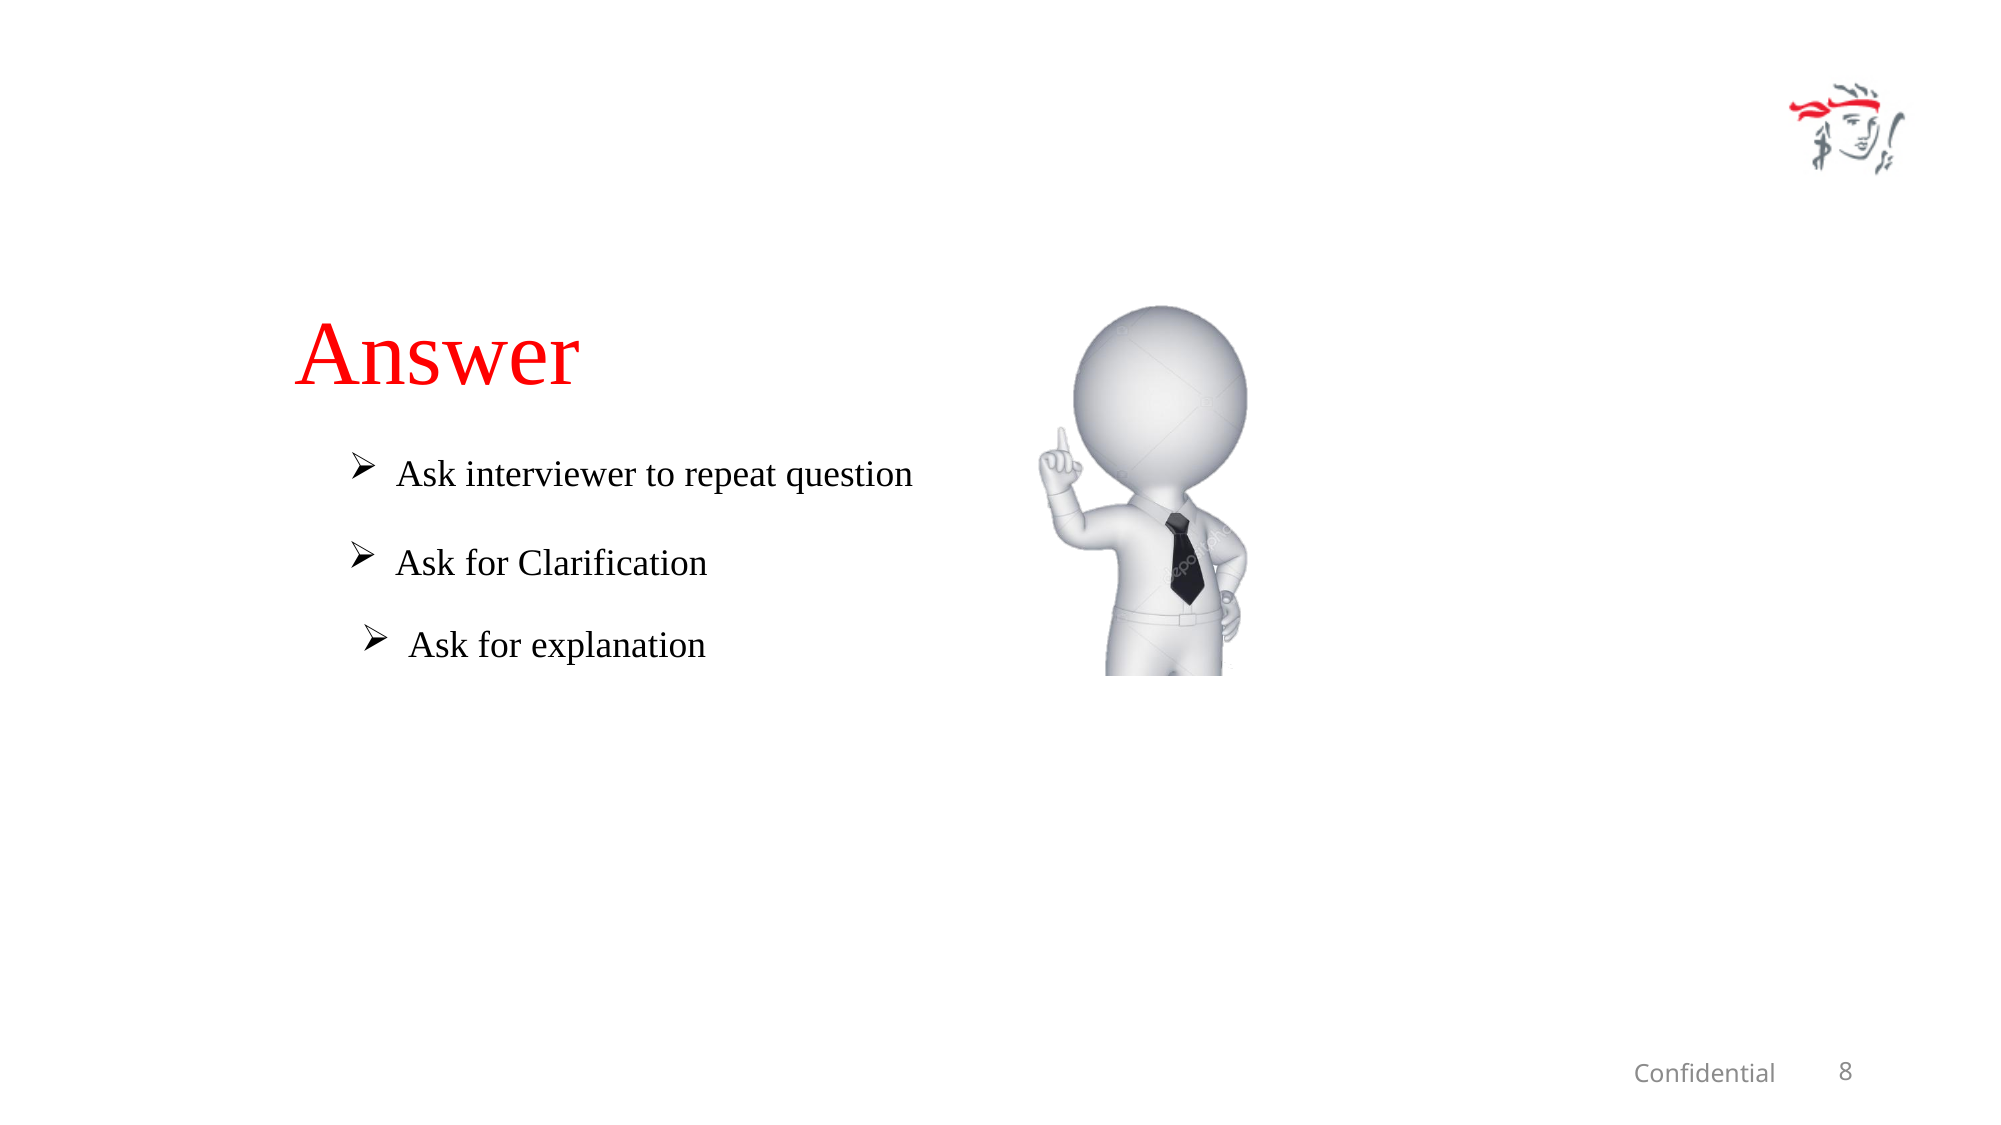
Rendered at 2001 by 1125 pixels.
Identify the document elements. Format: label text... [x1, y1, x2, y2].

picture [1, 1, 1999, 1124]
footer Confidential [1116, 1042, 1791, 1103]
text_box Ask interviewer to repeat question [334, 441, 828, 502]
text_box Ask for explanation [346, 612, 828, 673]
text_box Answer [279, 286, 828, 456]
slide_number 8 [1791, 1042, 1868, 1103]
text_box Ask for Clarification [333, 530, 733, 591]
